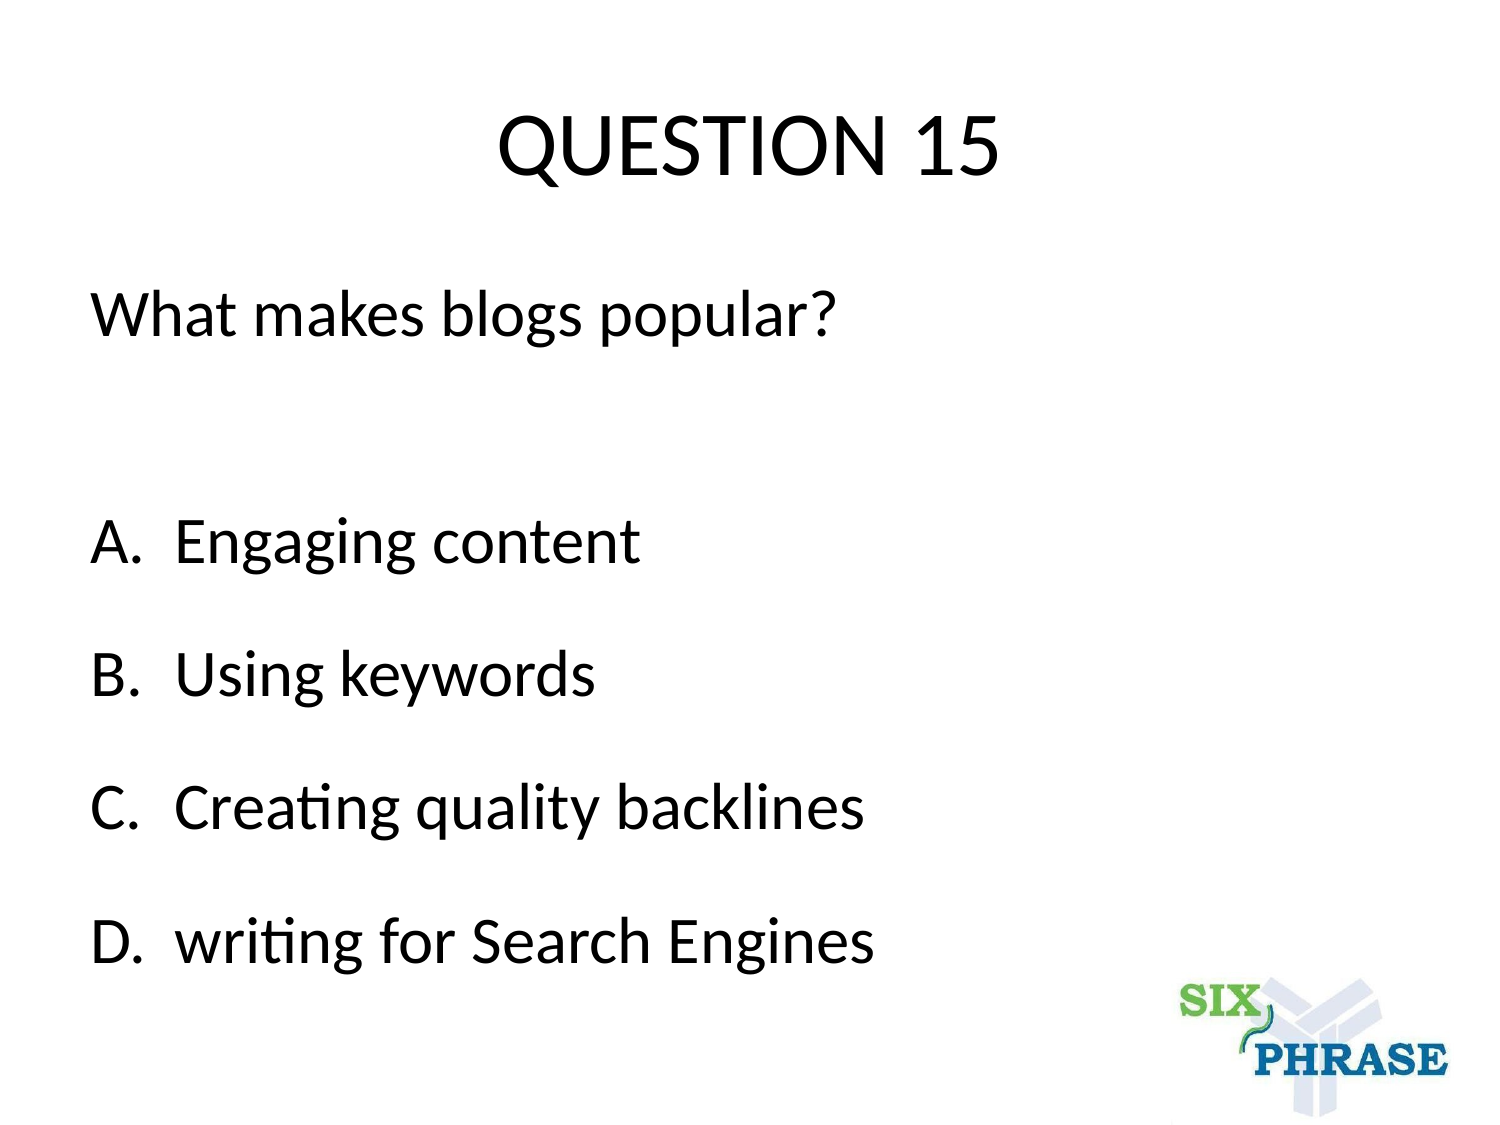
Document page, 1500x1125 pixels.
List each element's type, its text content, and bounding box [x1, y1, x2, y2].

picture [1171, 972, 1454, 1125]
list What makes blogs popular? Engaging content Using keywords Creating quality backlines writing for Search Engines [75, 262, 1425, 1005]
title QUESTION 15 [75, 45, 1425, 233]
